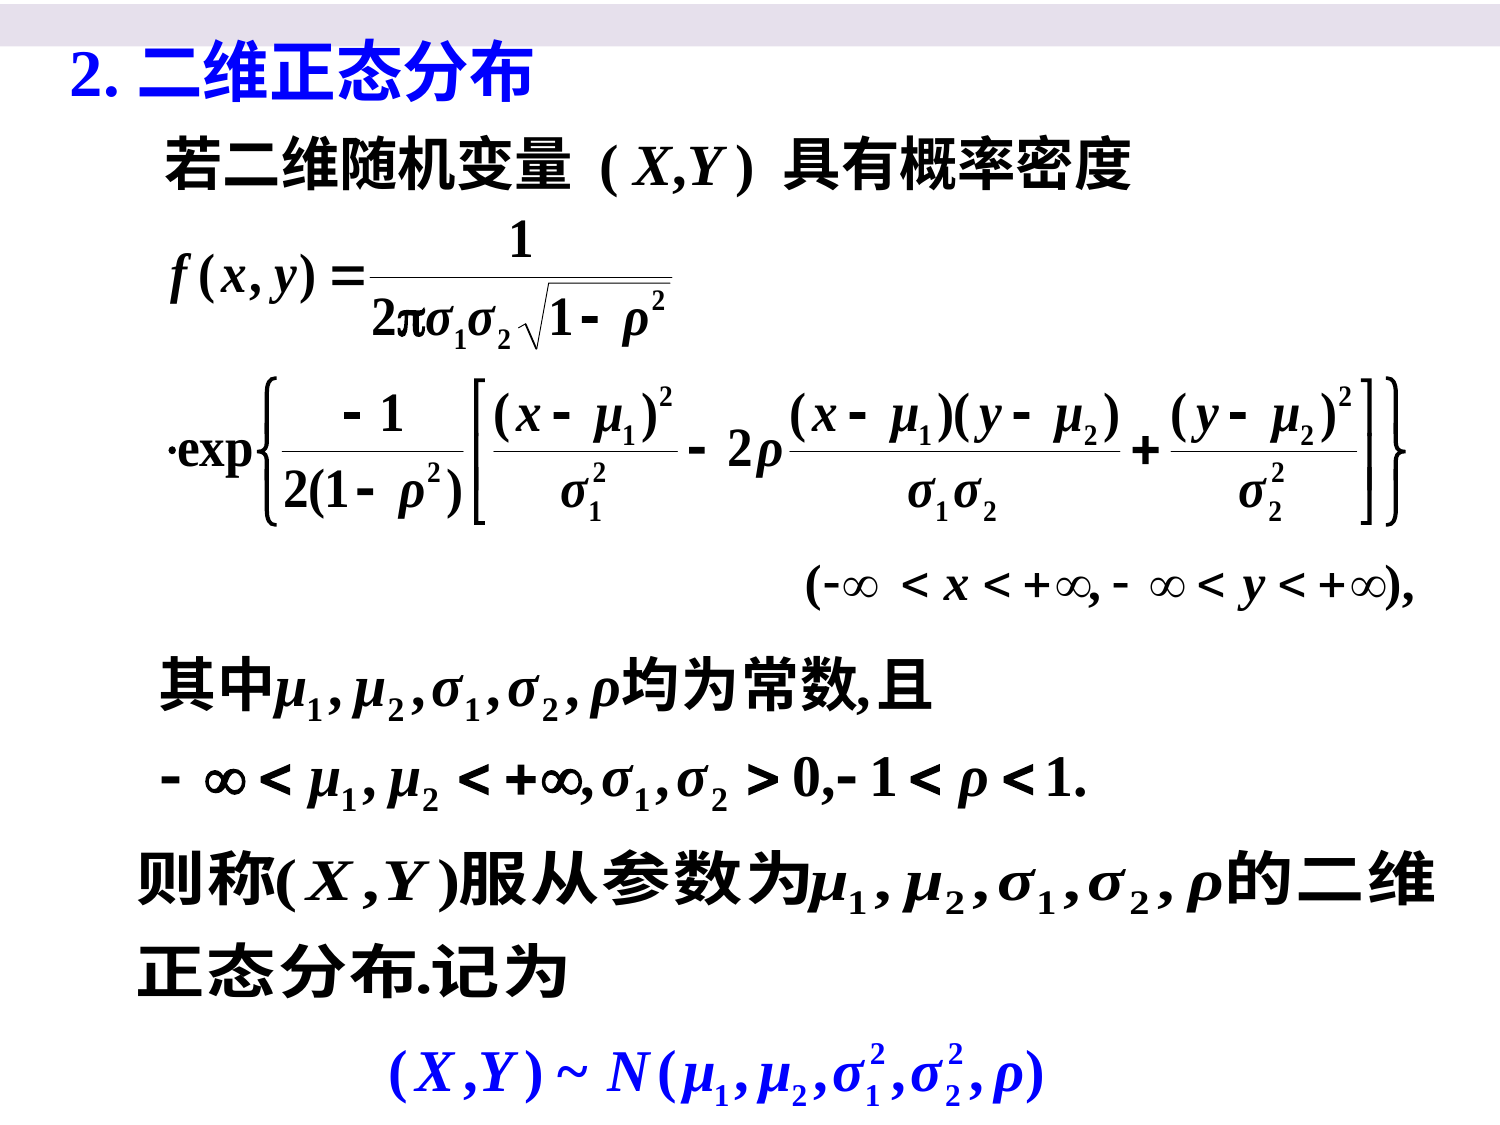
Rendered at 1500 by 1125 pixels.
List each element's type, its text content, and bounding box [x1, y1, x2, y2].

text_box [387, 1034, 1047, 1110]
text_box 2.二维正态分布 [55, 22, 715, 118]
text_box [156, 207, 1412, 532]
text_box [128, 837, 1446, 1010]
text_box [151, 646, 1099, 825]
text_box 若二维随机变量 ( X,Y ) 具有概率密度 [149, 119, 1317, 205]
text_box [798, 553, 1423, 623]
